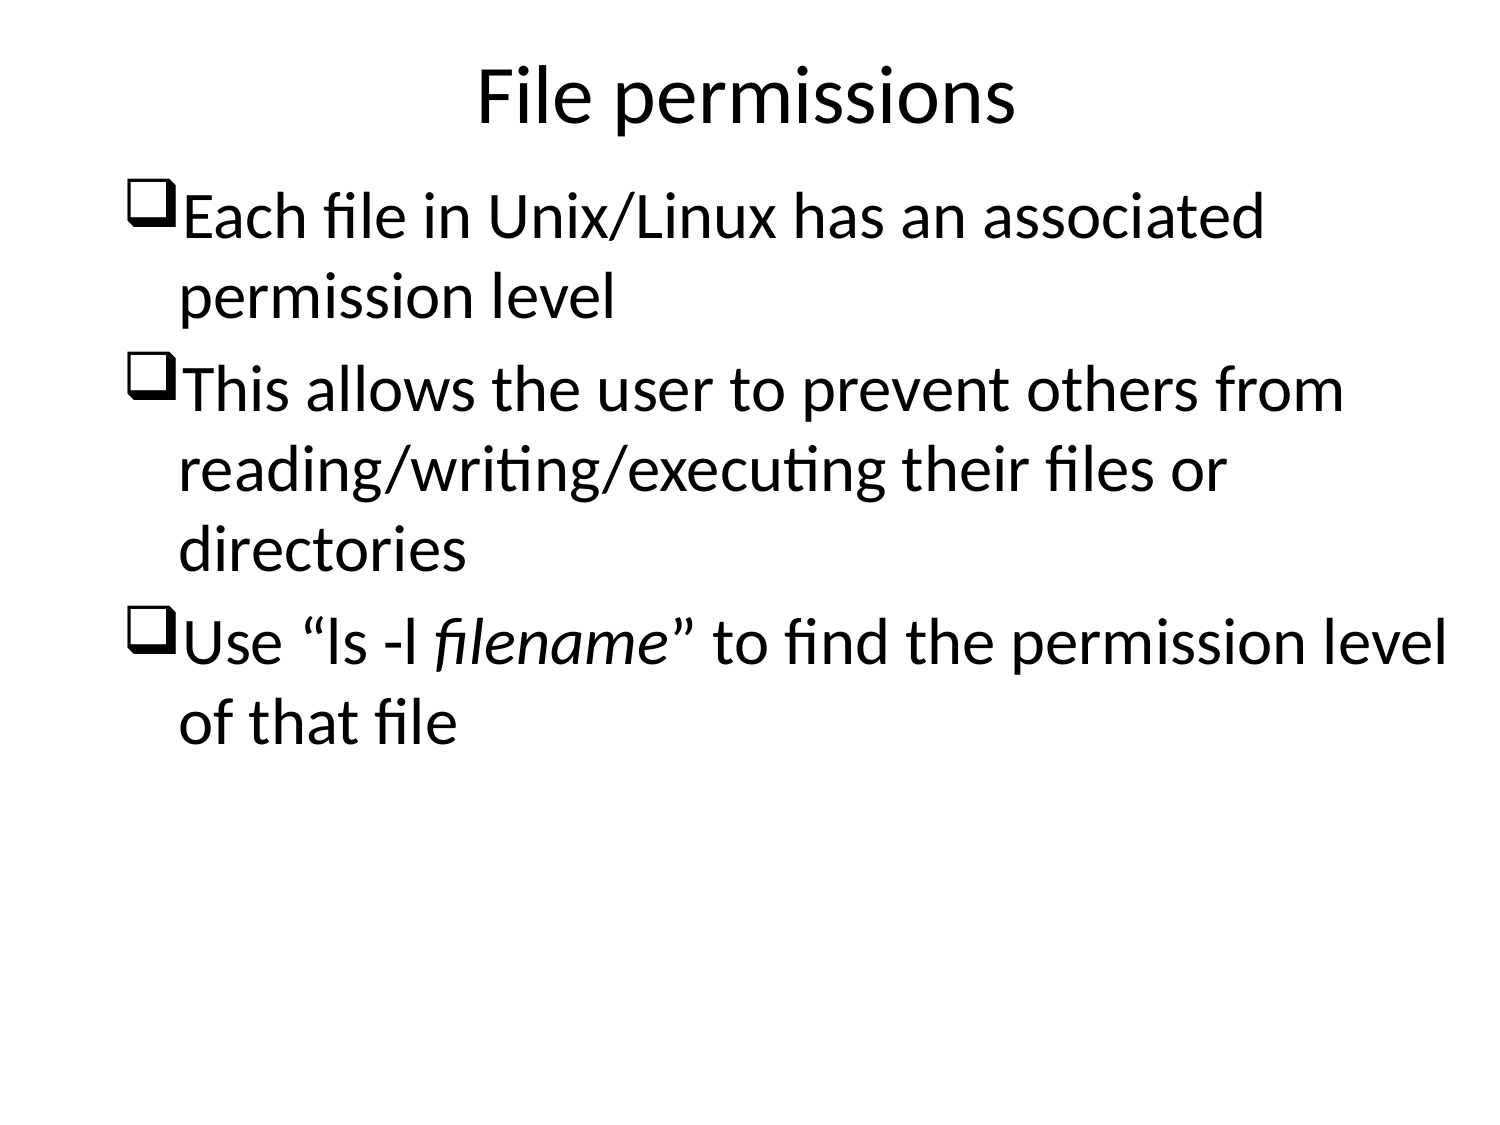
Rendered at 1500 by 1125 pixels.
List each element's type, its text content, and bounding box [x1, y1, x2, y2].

text_box Each file in Unix/Linux has an associated permission level This allows the user to prevent others from reading/writing/executing their files or directories Use “ls -l filename” to find the permission level of that file [107, 164, 1500, 259]
title File permissions [71, 15, 1422, 165]
